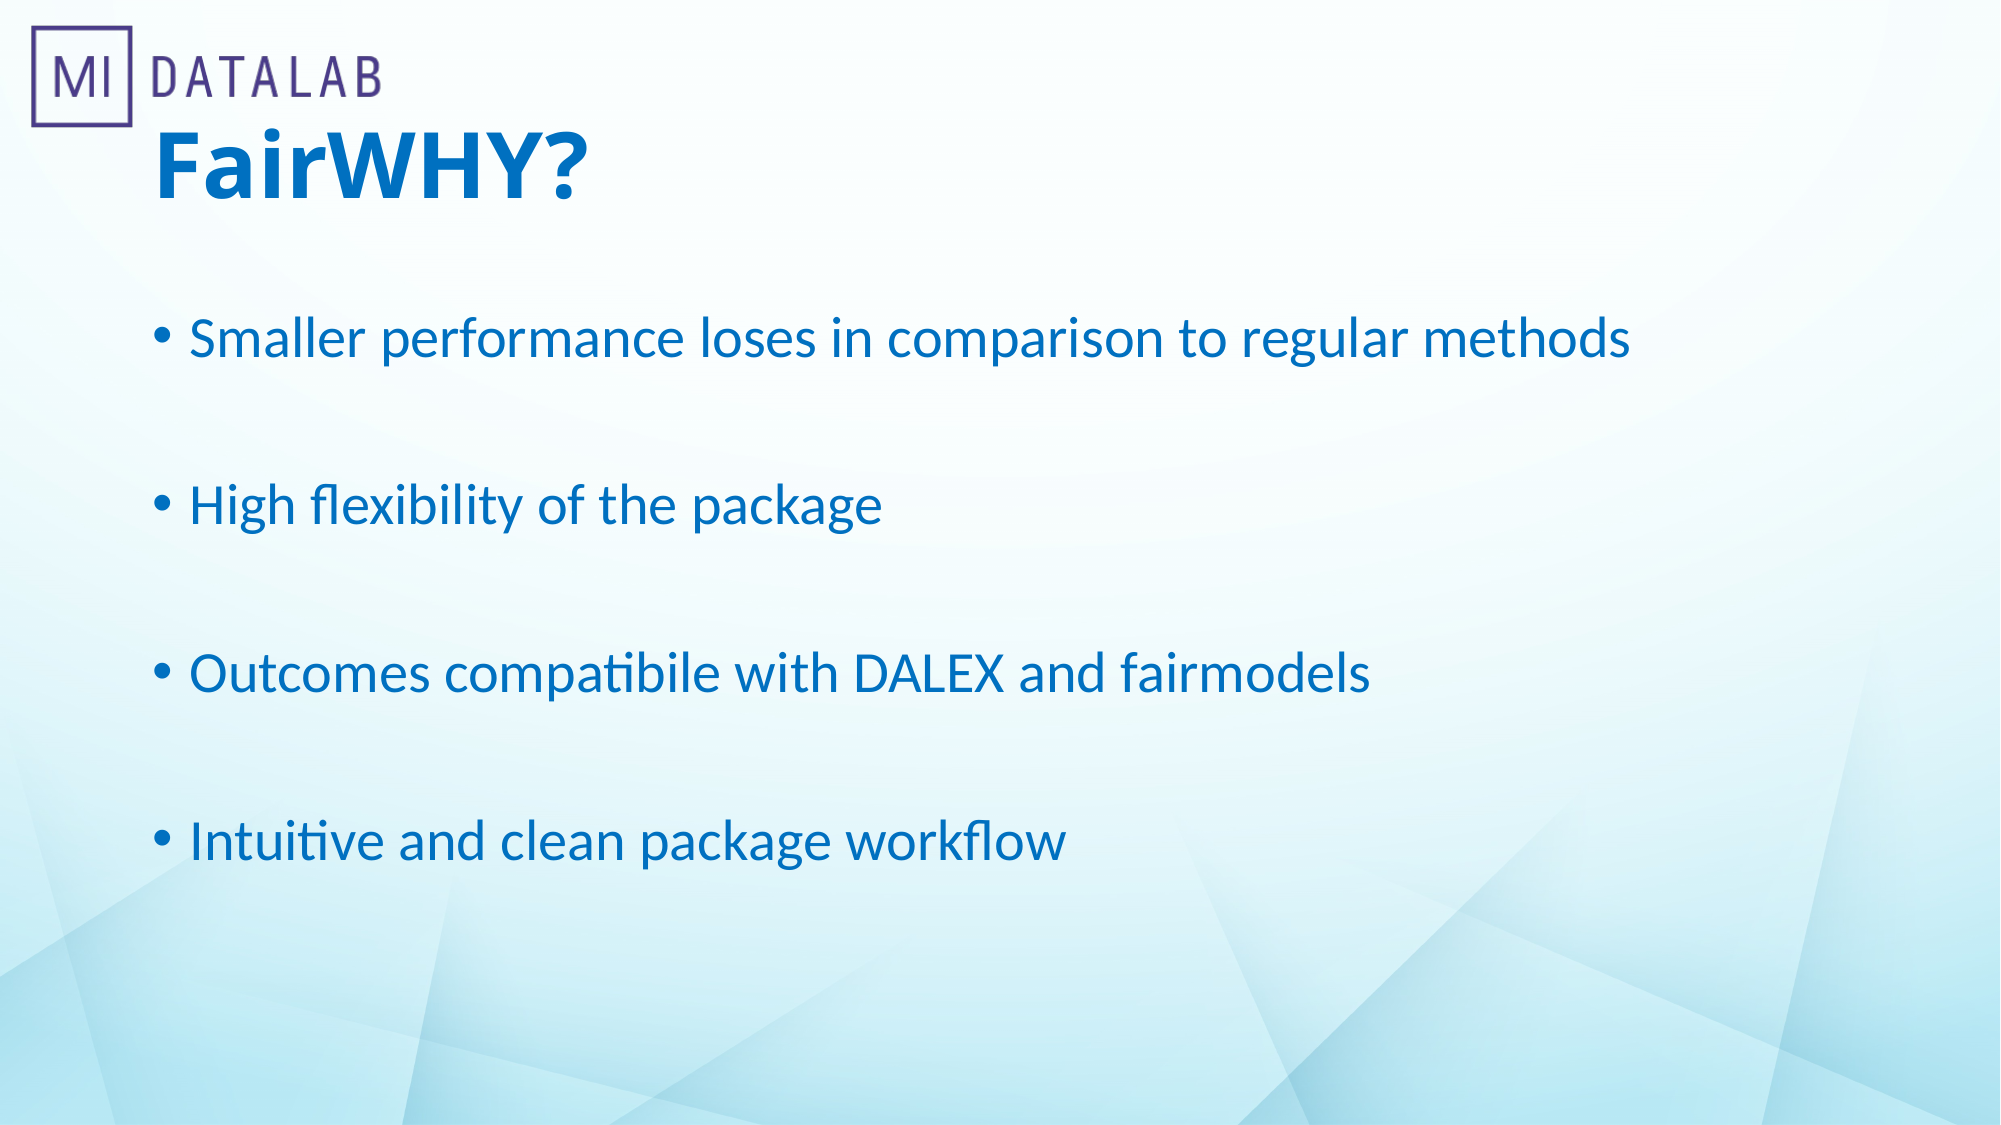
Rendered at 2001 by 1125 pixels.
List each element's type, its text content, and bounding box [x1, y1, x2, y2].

list Smaller performance loses in comparison to regular methods High flexibility of the package Outcomes compatibile with DALEX and fairmodels Intuitive and clean package workflow [137, 299, 1863, 1014]
picture [0, 0, 2001, 1125]
title FairWHY? [137, 59, 1863, 278]
